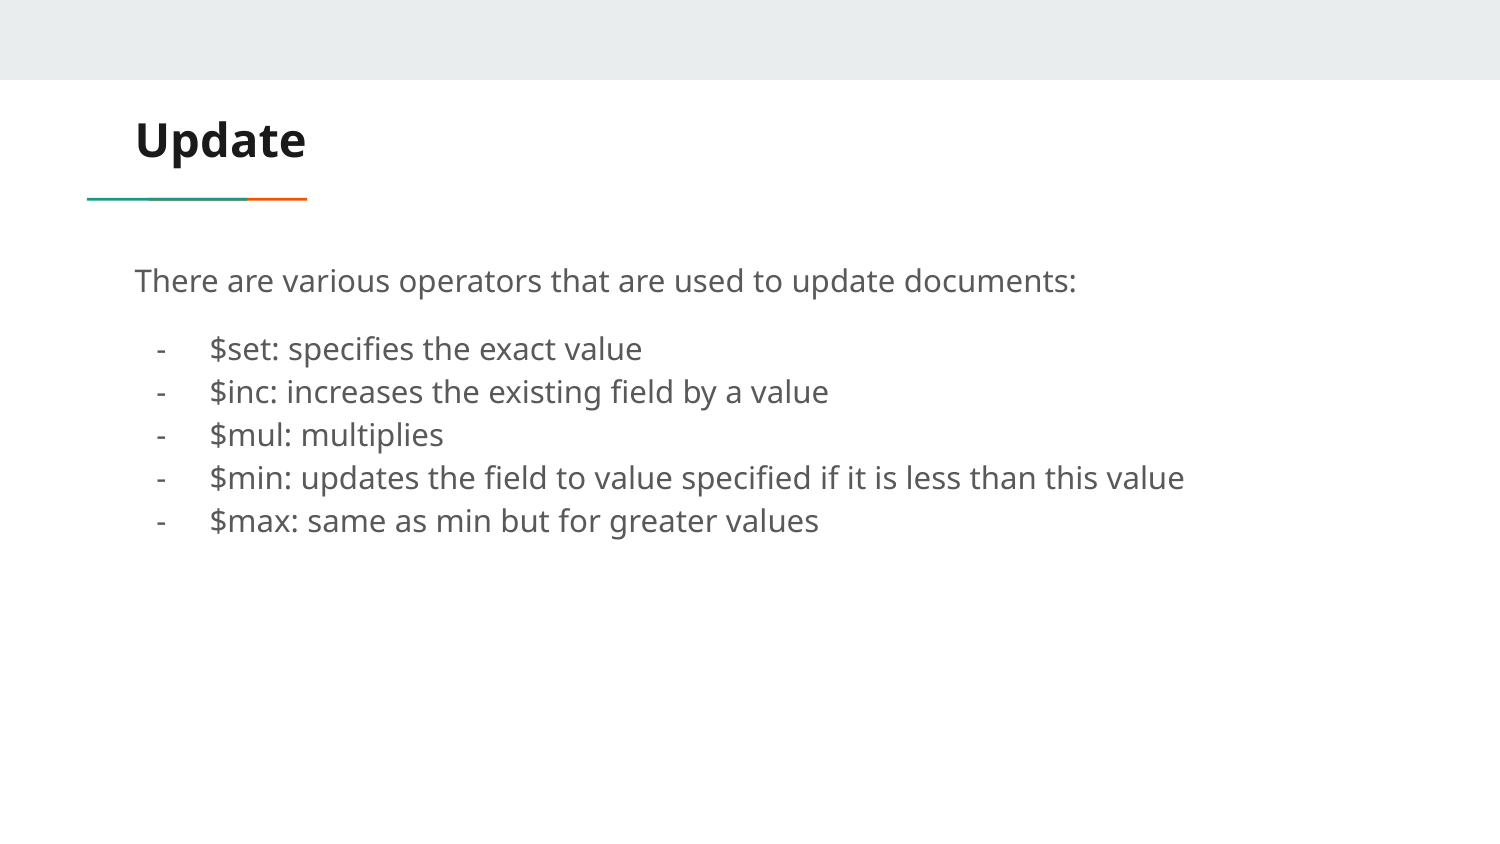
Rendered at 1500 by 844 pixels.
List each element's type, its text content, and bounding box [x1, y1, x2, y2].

title Update [119, 95, 325, 184]
list There are various operators that are used to update documents: $set: specifies the exact value $inc: increases the existing field by a value $mul: multiplies $min: updates the field to value specified if it is less than this value $max: same as min but for greater values [119, 240, 1381, 712]
